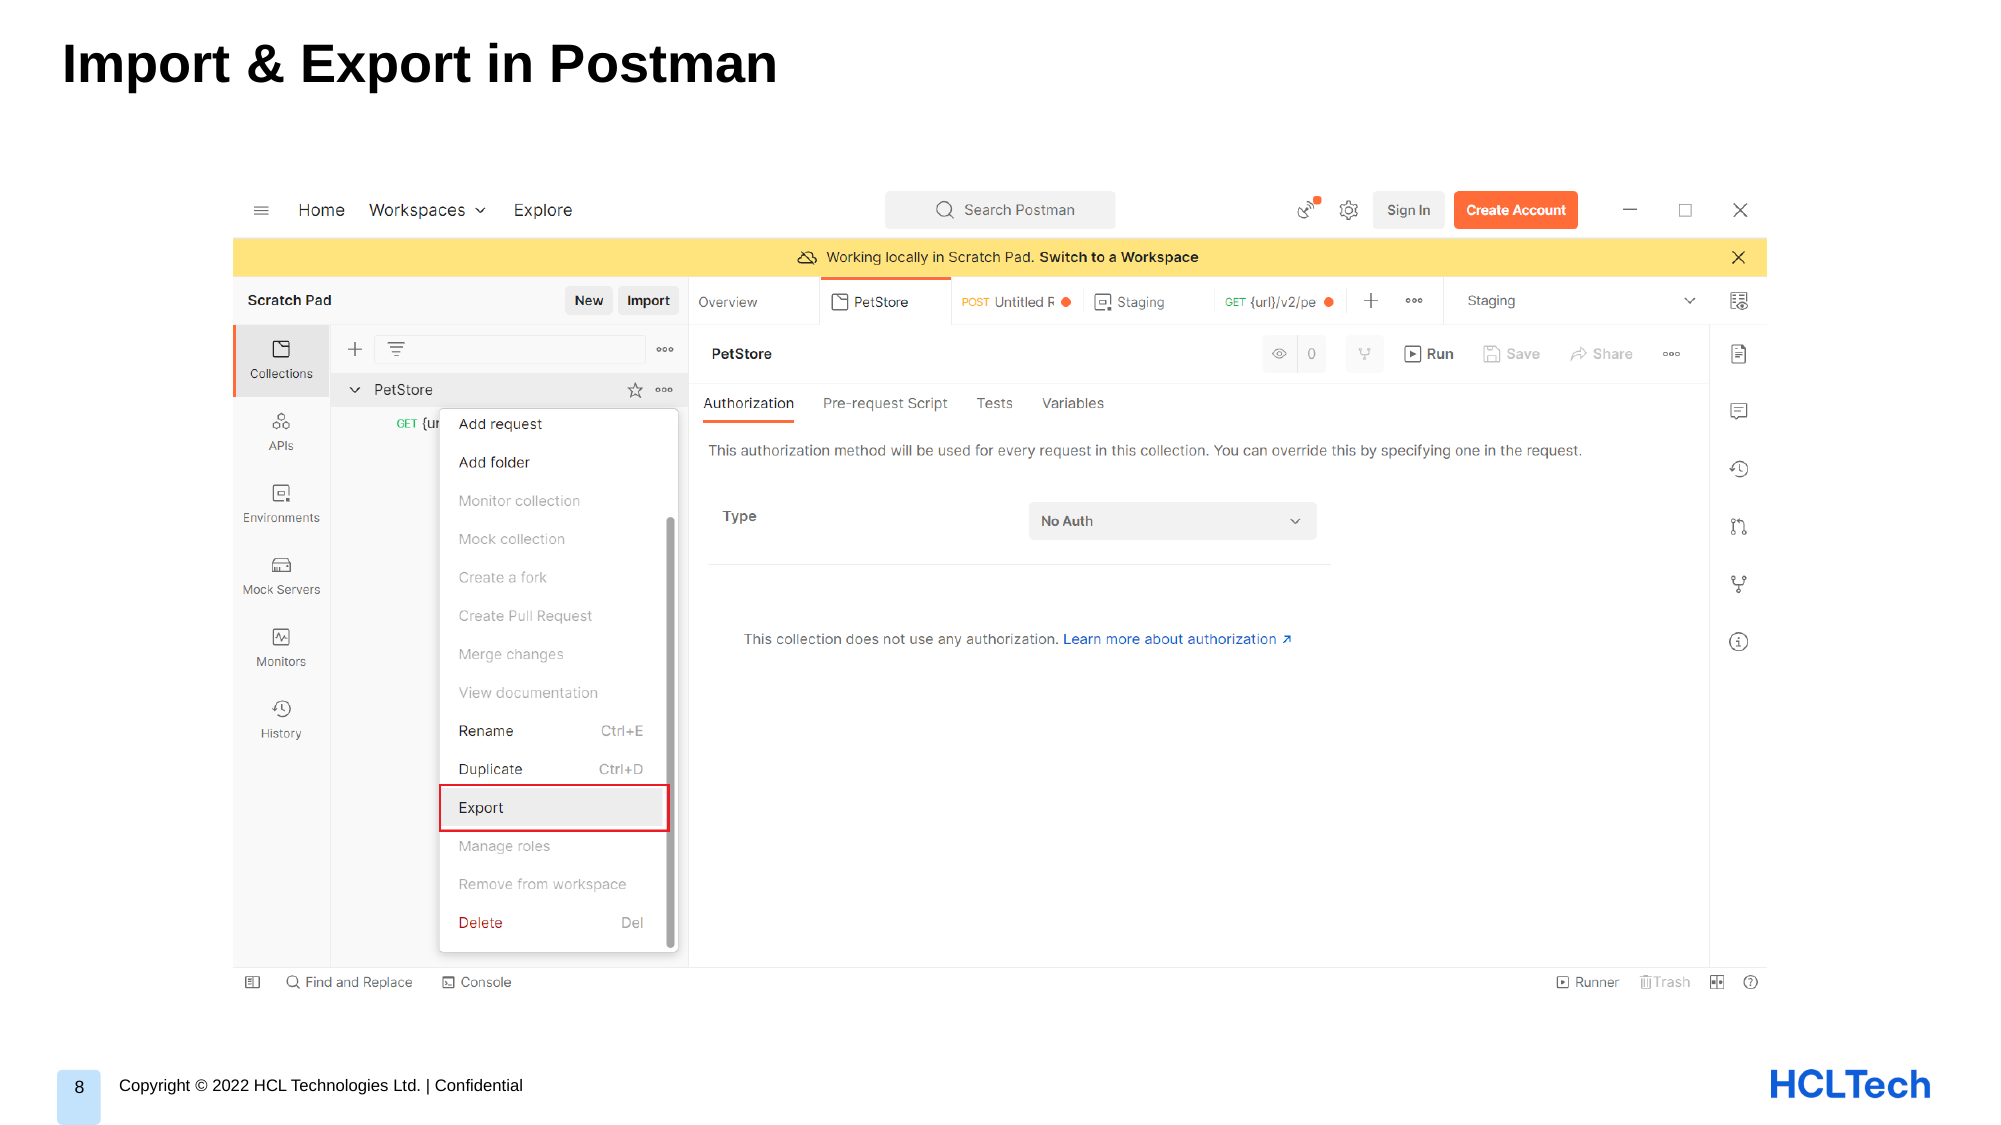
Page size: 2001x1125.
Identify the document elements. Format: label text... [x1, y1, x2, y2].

title Import & Export in Postman [62, 25, 1710, 105]
slide_number 8 [52, 1061, 107, 1111]
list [233, 181, 1767, 1044]
picture [1771, 1069, 1938, 1101]
